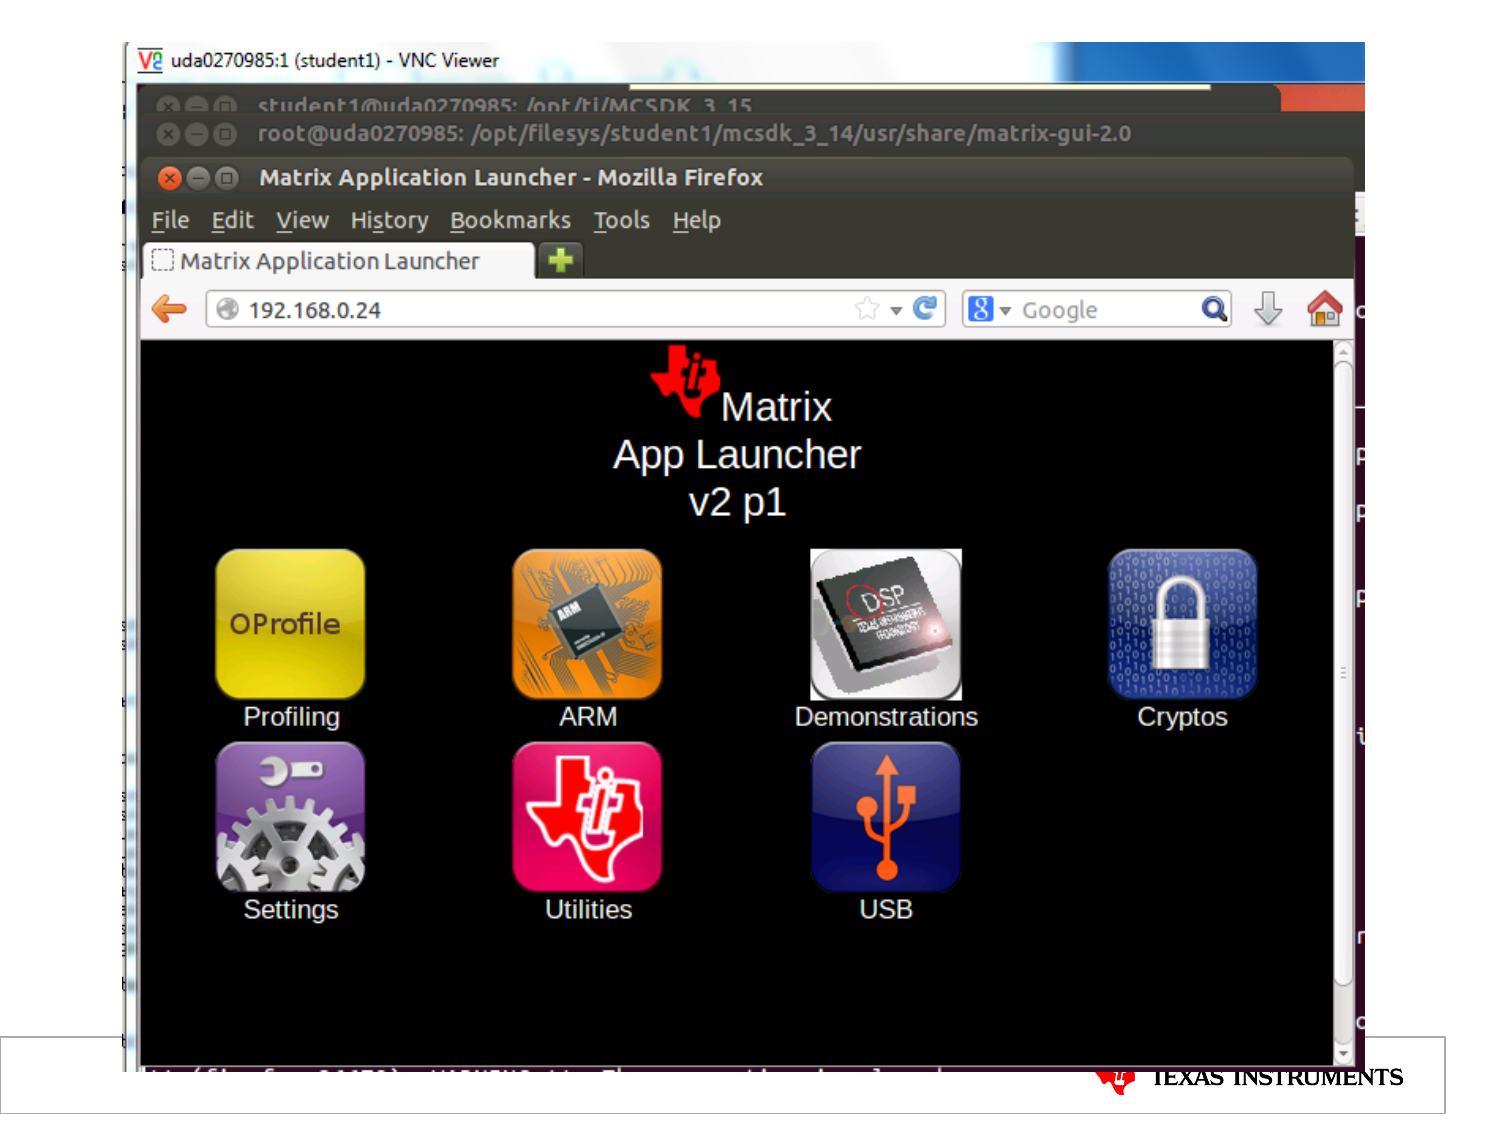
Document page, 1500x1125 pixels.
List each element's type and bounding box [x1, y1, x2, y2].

picture [122, 42, 1403, 1095]
